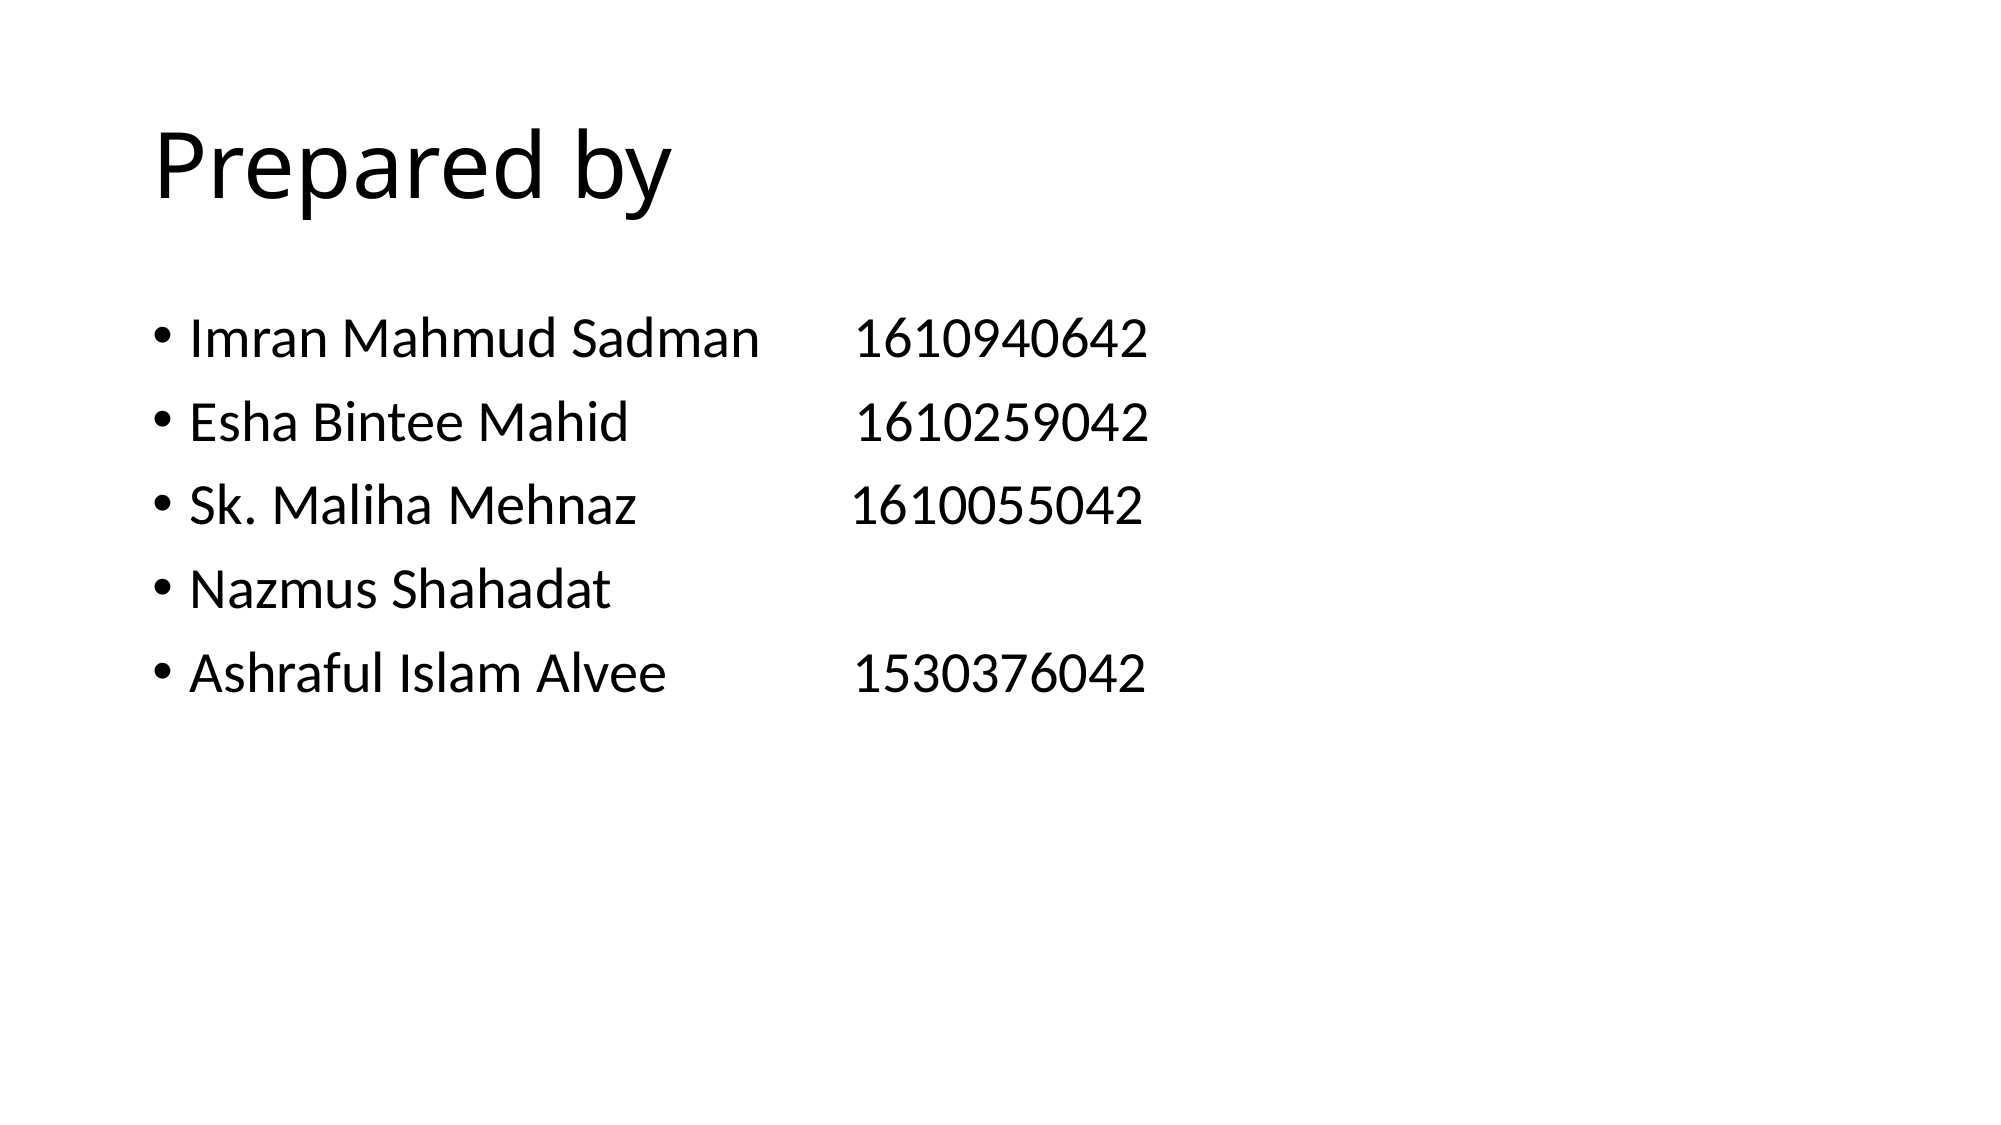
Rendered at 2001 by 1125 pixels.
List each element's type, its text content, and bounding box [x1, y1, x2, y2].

list Imran Mahmud Sadman 1610940642 Esha Bintee Mahid 1610259042 Sk. Maliha Mehnaz 1610055042 Nazmus Shahadat Ashraful Islam Alvee 1530376042 [137, 299, 1863, 1014]
title Prepared by [137, 59, 1863, 278]
